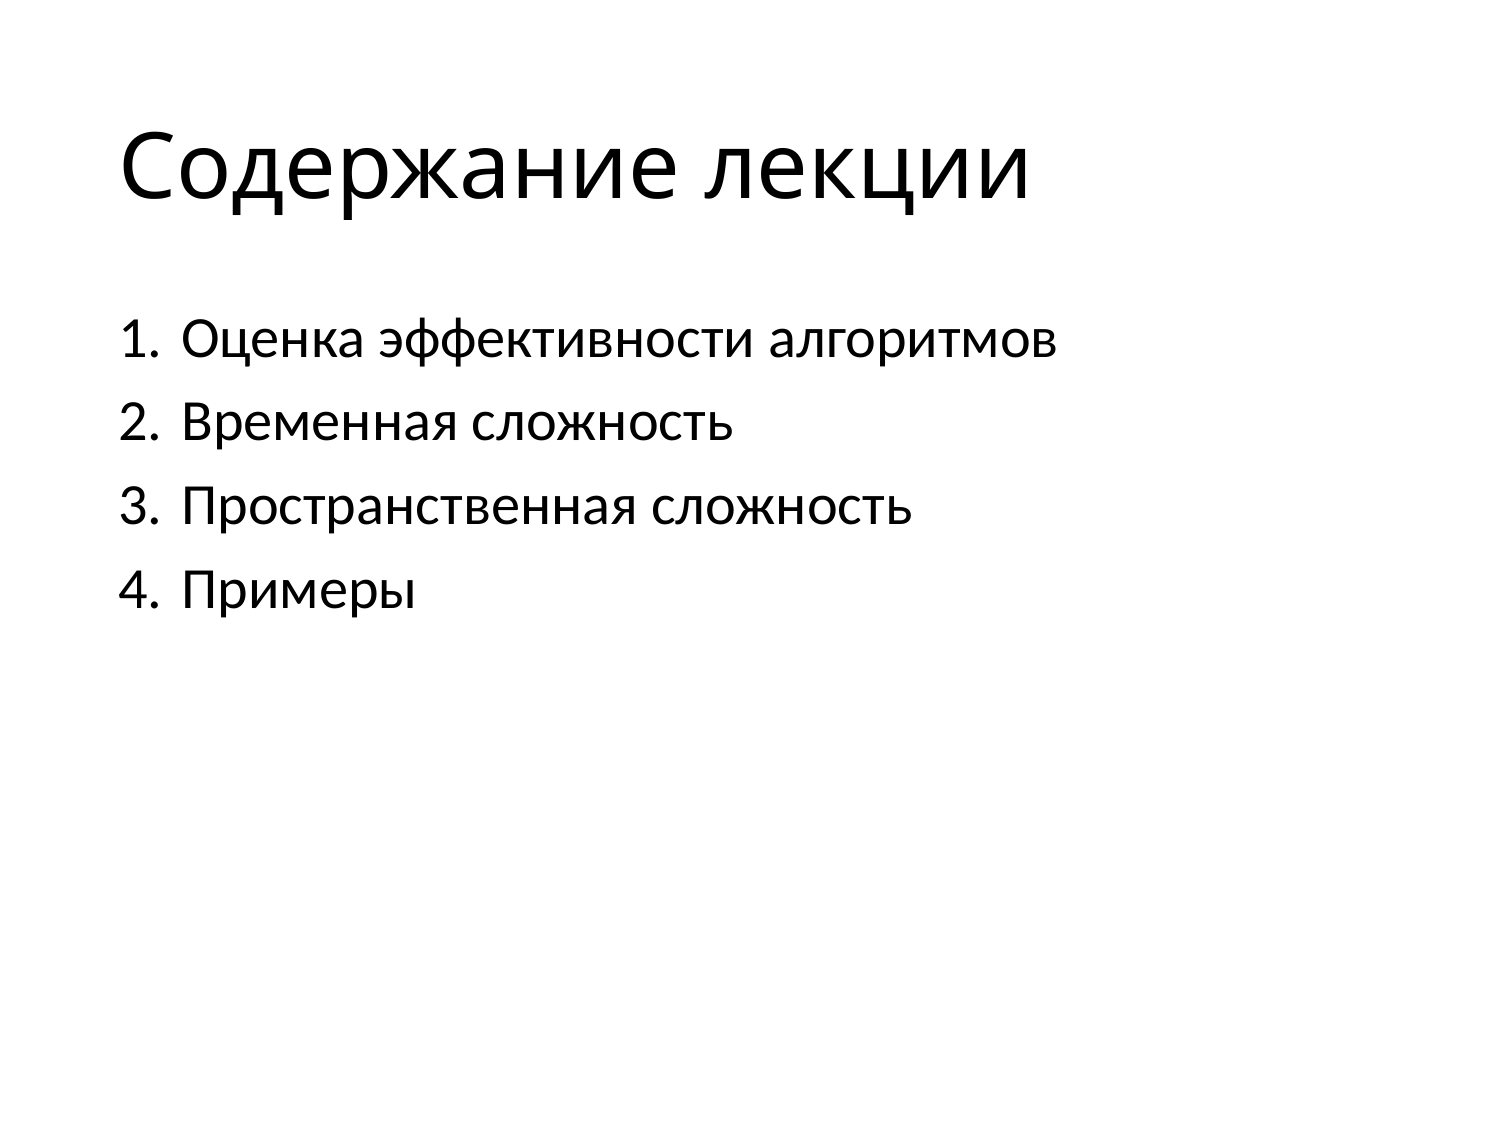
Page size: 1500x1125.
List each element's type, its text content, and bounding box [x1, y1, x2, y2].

list Оценка эффективности алгоритмов Временная сложность Пространственная сложность Примеры [103, 299, 1397, 1014]
title Содержание лекции [103, 59, 1397, 278]
